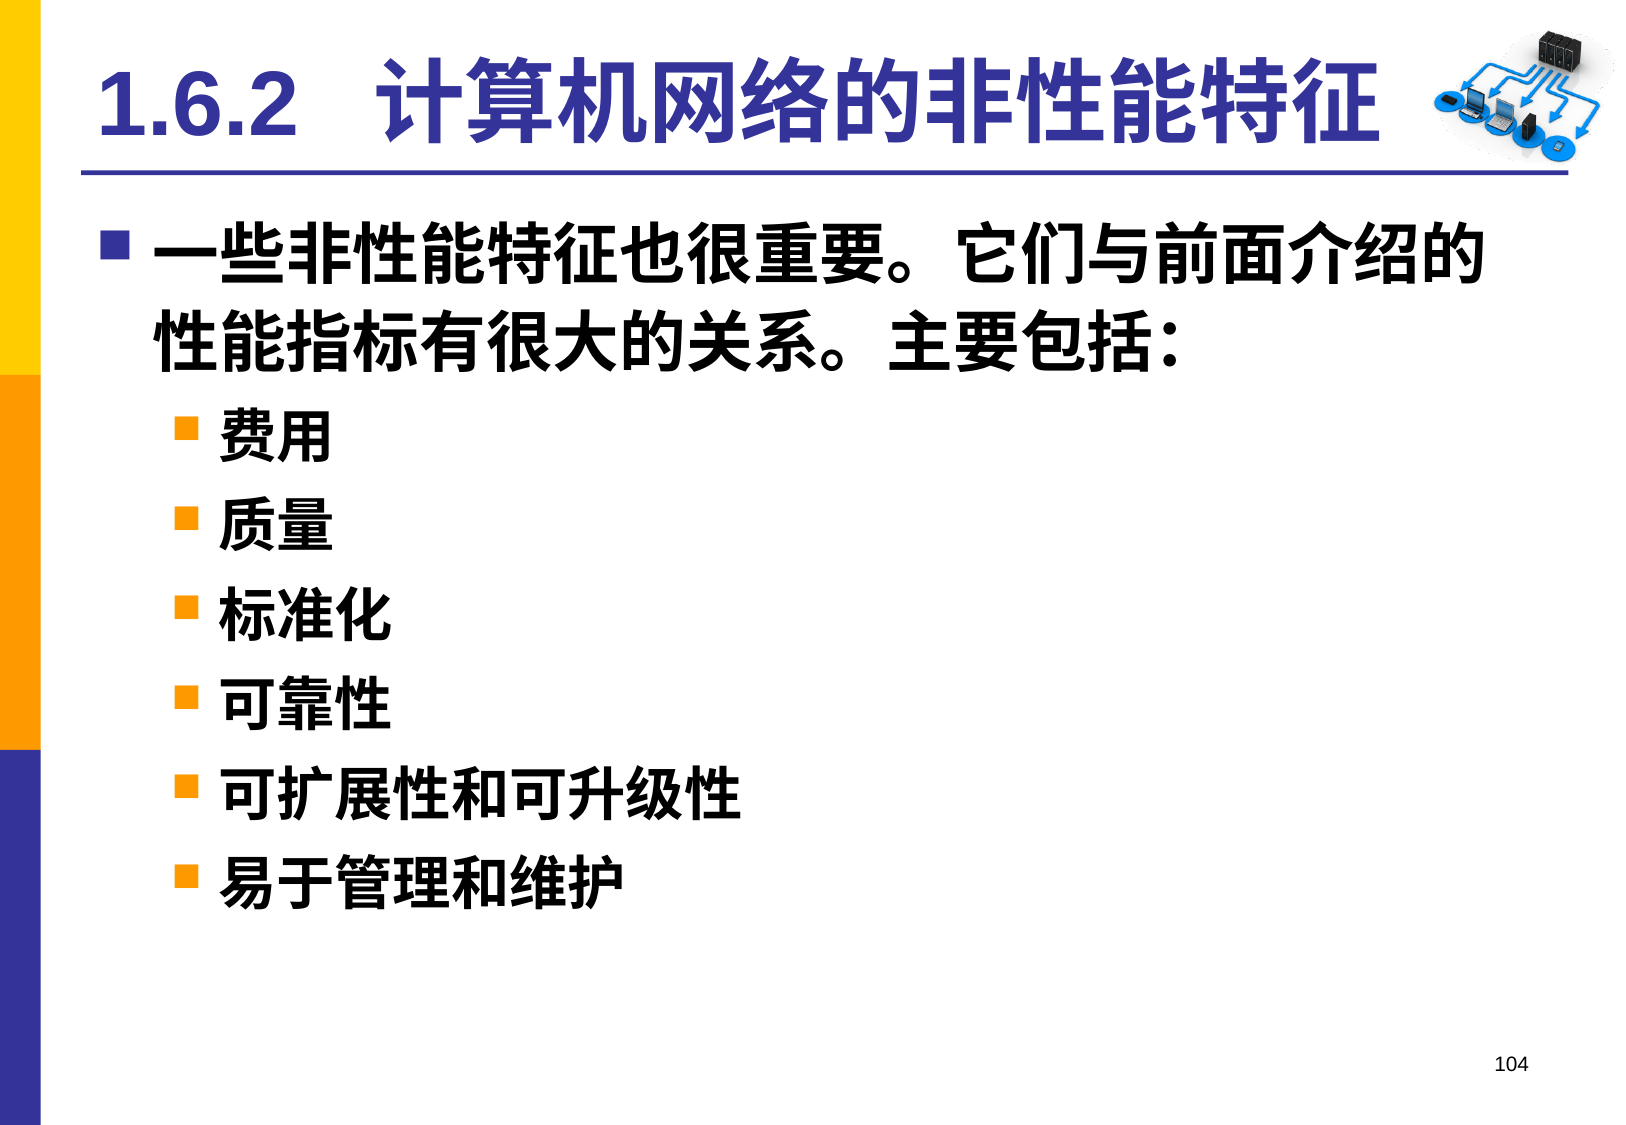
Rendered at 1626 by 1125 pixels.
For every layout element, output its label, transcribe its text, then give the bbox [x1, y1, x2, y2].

picture [1431, 30, 1616, 165]
title 1.6.2 计算机网络的非性能特征 [81, 30, 1569, 161]
slide_number 104 [1164, 1042, 1544, 1118]
list 一些非性能特征也很重要。它们与前面介绍的性能指标有很大的关系。主要包括： 费用 质量 标准化 可靠性 可扩展性和可升级性 易于管理和维护 [81, 196, 1569, 1006]
